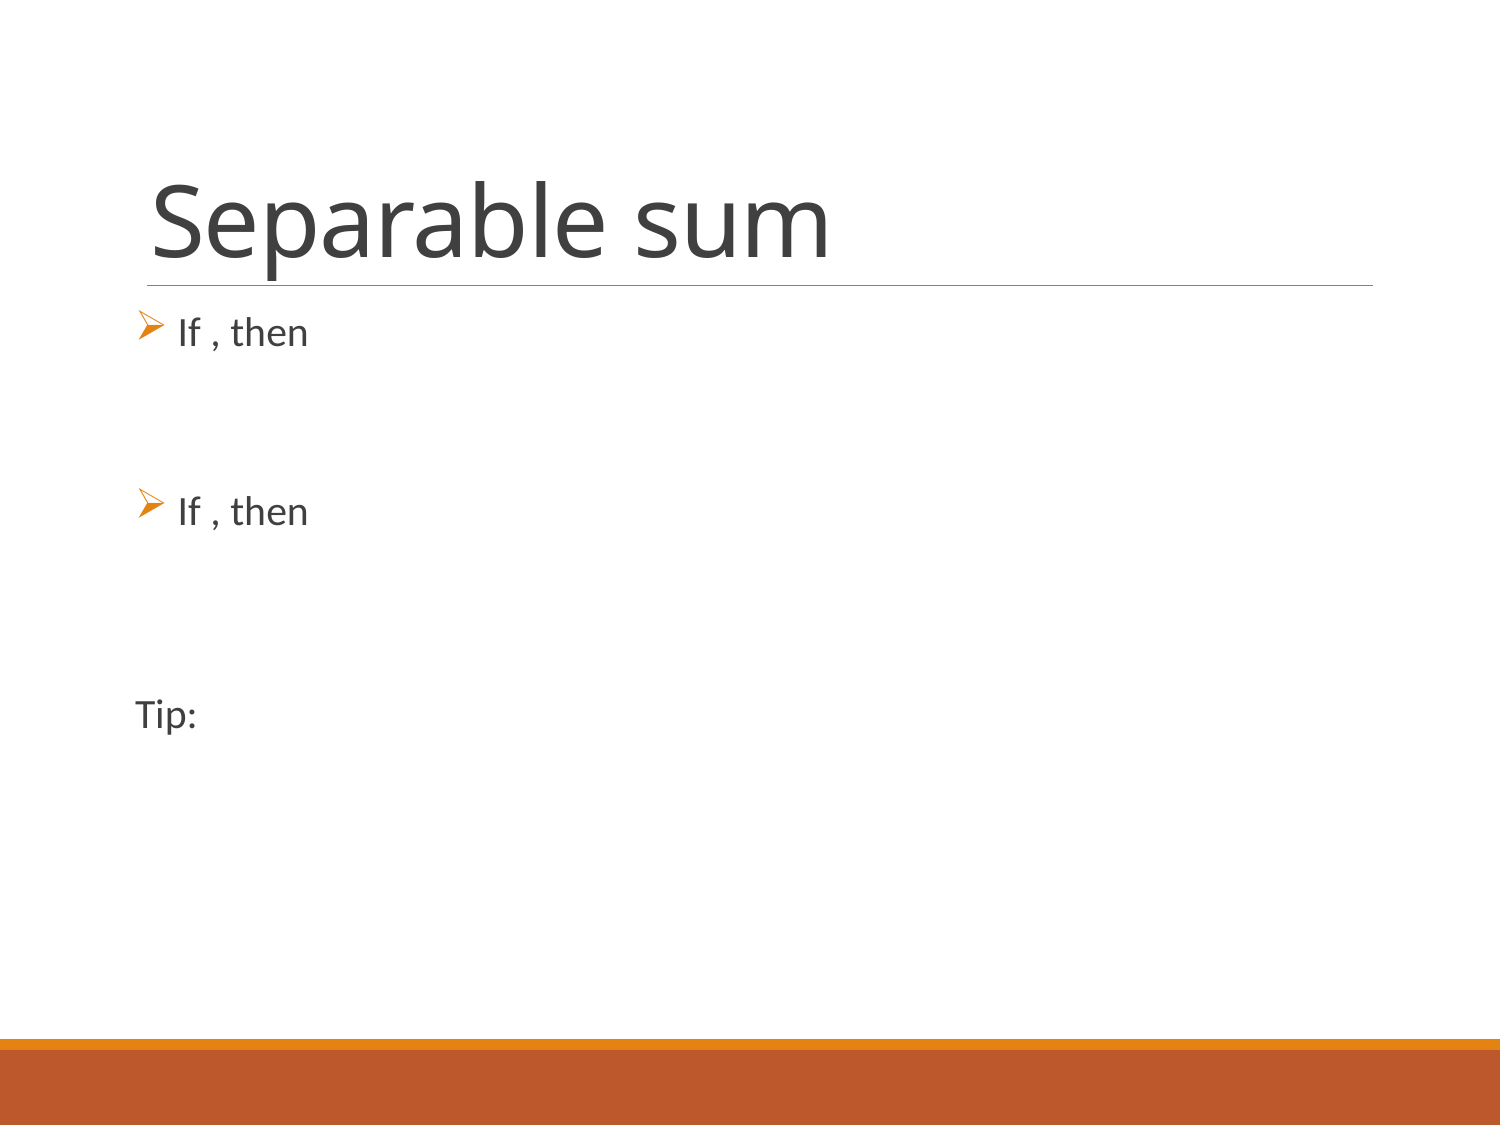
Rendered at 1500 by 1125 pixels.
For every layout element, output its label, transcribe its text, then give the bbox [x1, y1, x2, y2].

title Separable sum [135, 47, 1373, 285]
